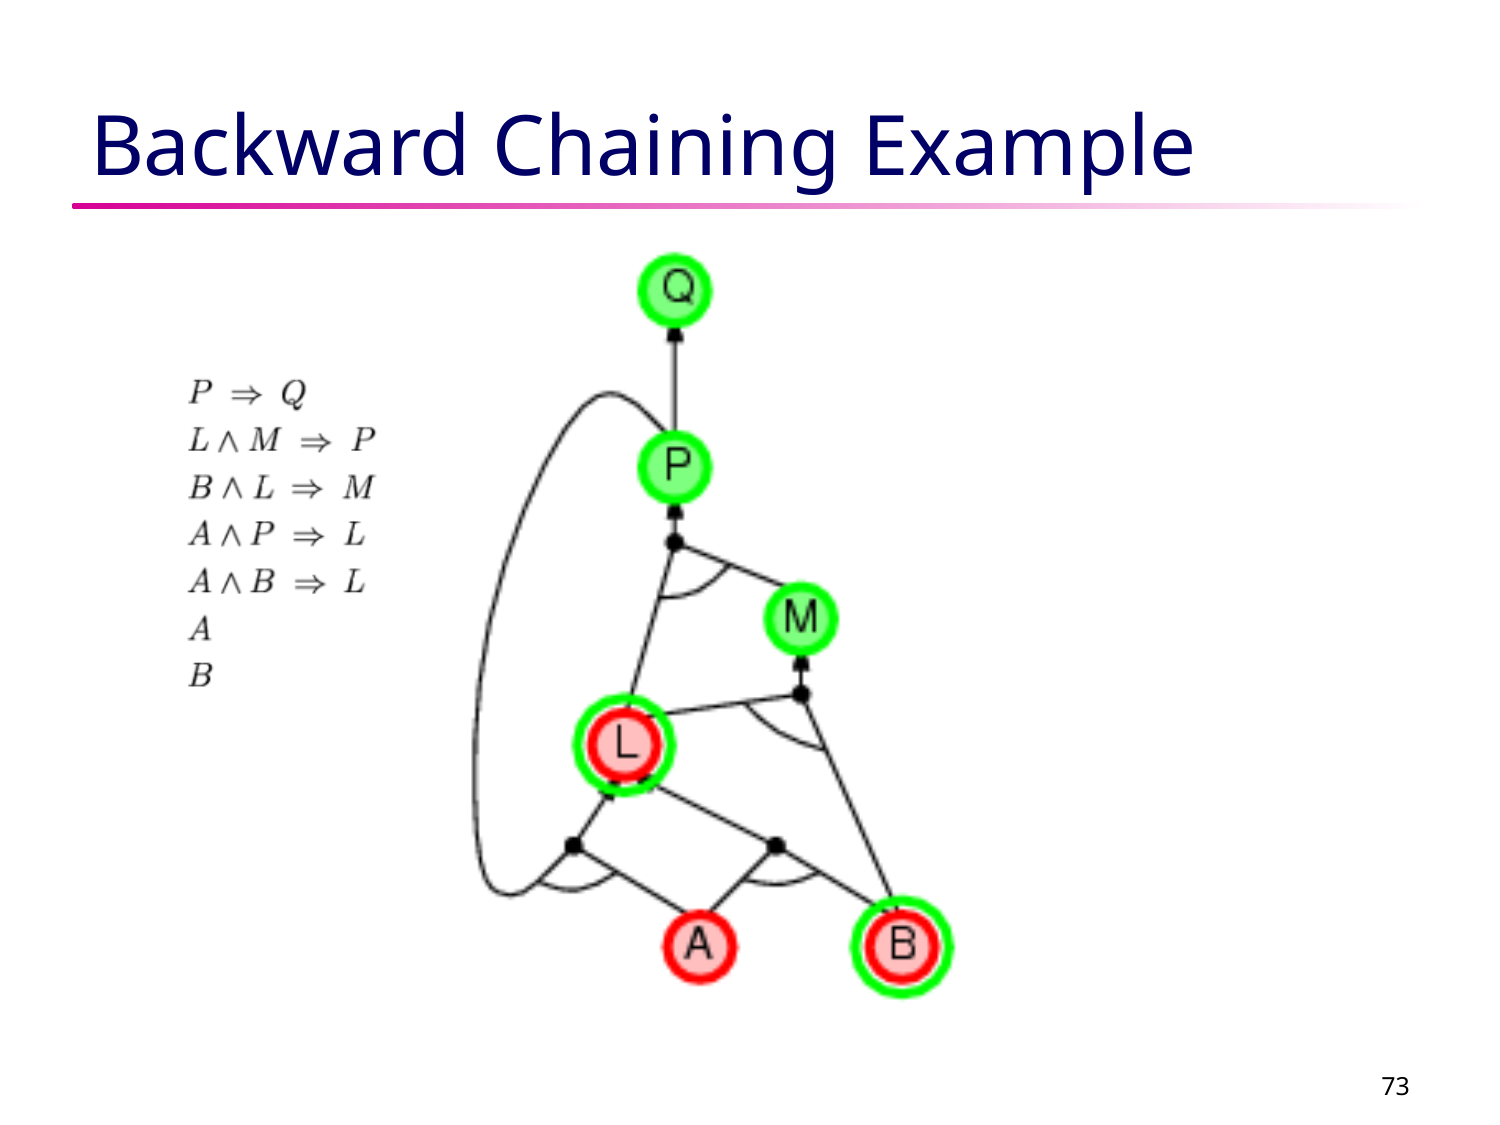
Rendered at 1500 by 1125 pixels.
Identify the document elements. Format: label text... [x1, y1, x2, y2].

title Backward Chaining Example [75, 12, 1468, 200]
slide_number 73 [1112, 1037, 1426, 1113]
picture [437, 237, 959, 1013]
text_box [187, 374, 380, 693]
